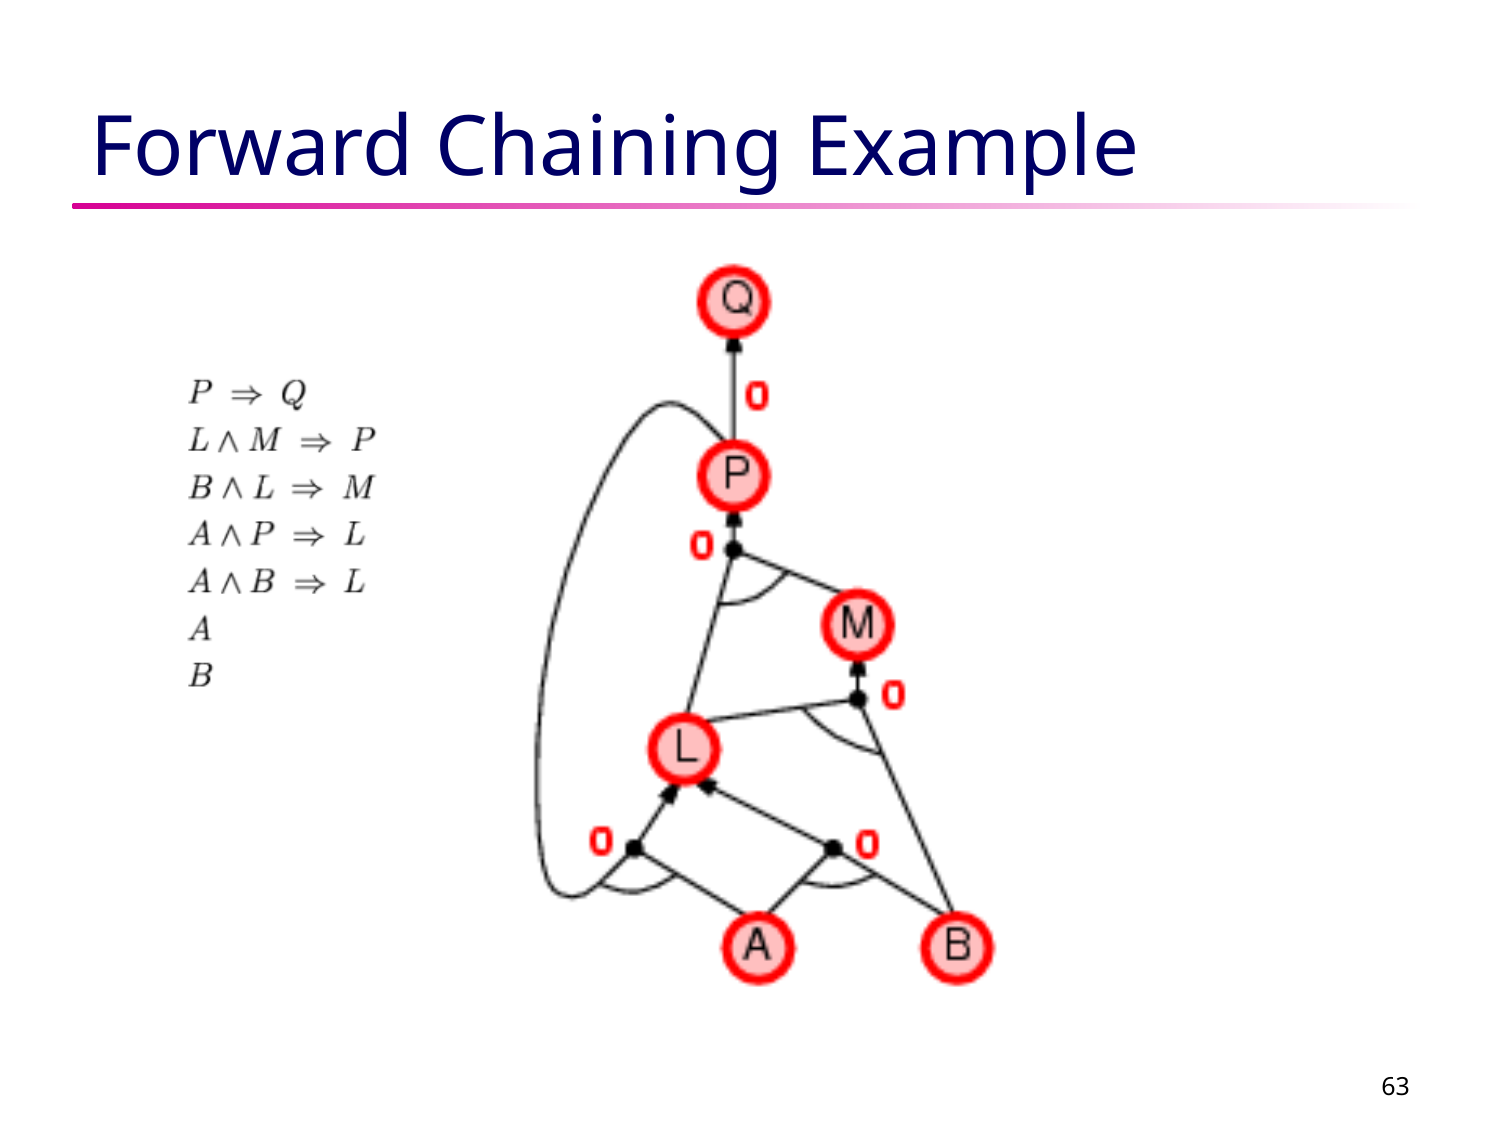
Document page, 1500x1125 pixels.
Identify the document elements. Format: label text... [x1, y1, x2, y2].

title Forward Chaining Example [75, 12, 1468, 200]
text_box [187, 374, 380, 693]
slide_number 63 [1112, 1037, 1426, 1113]
picture [499, 249, 1014, 1013]
